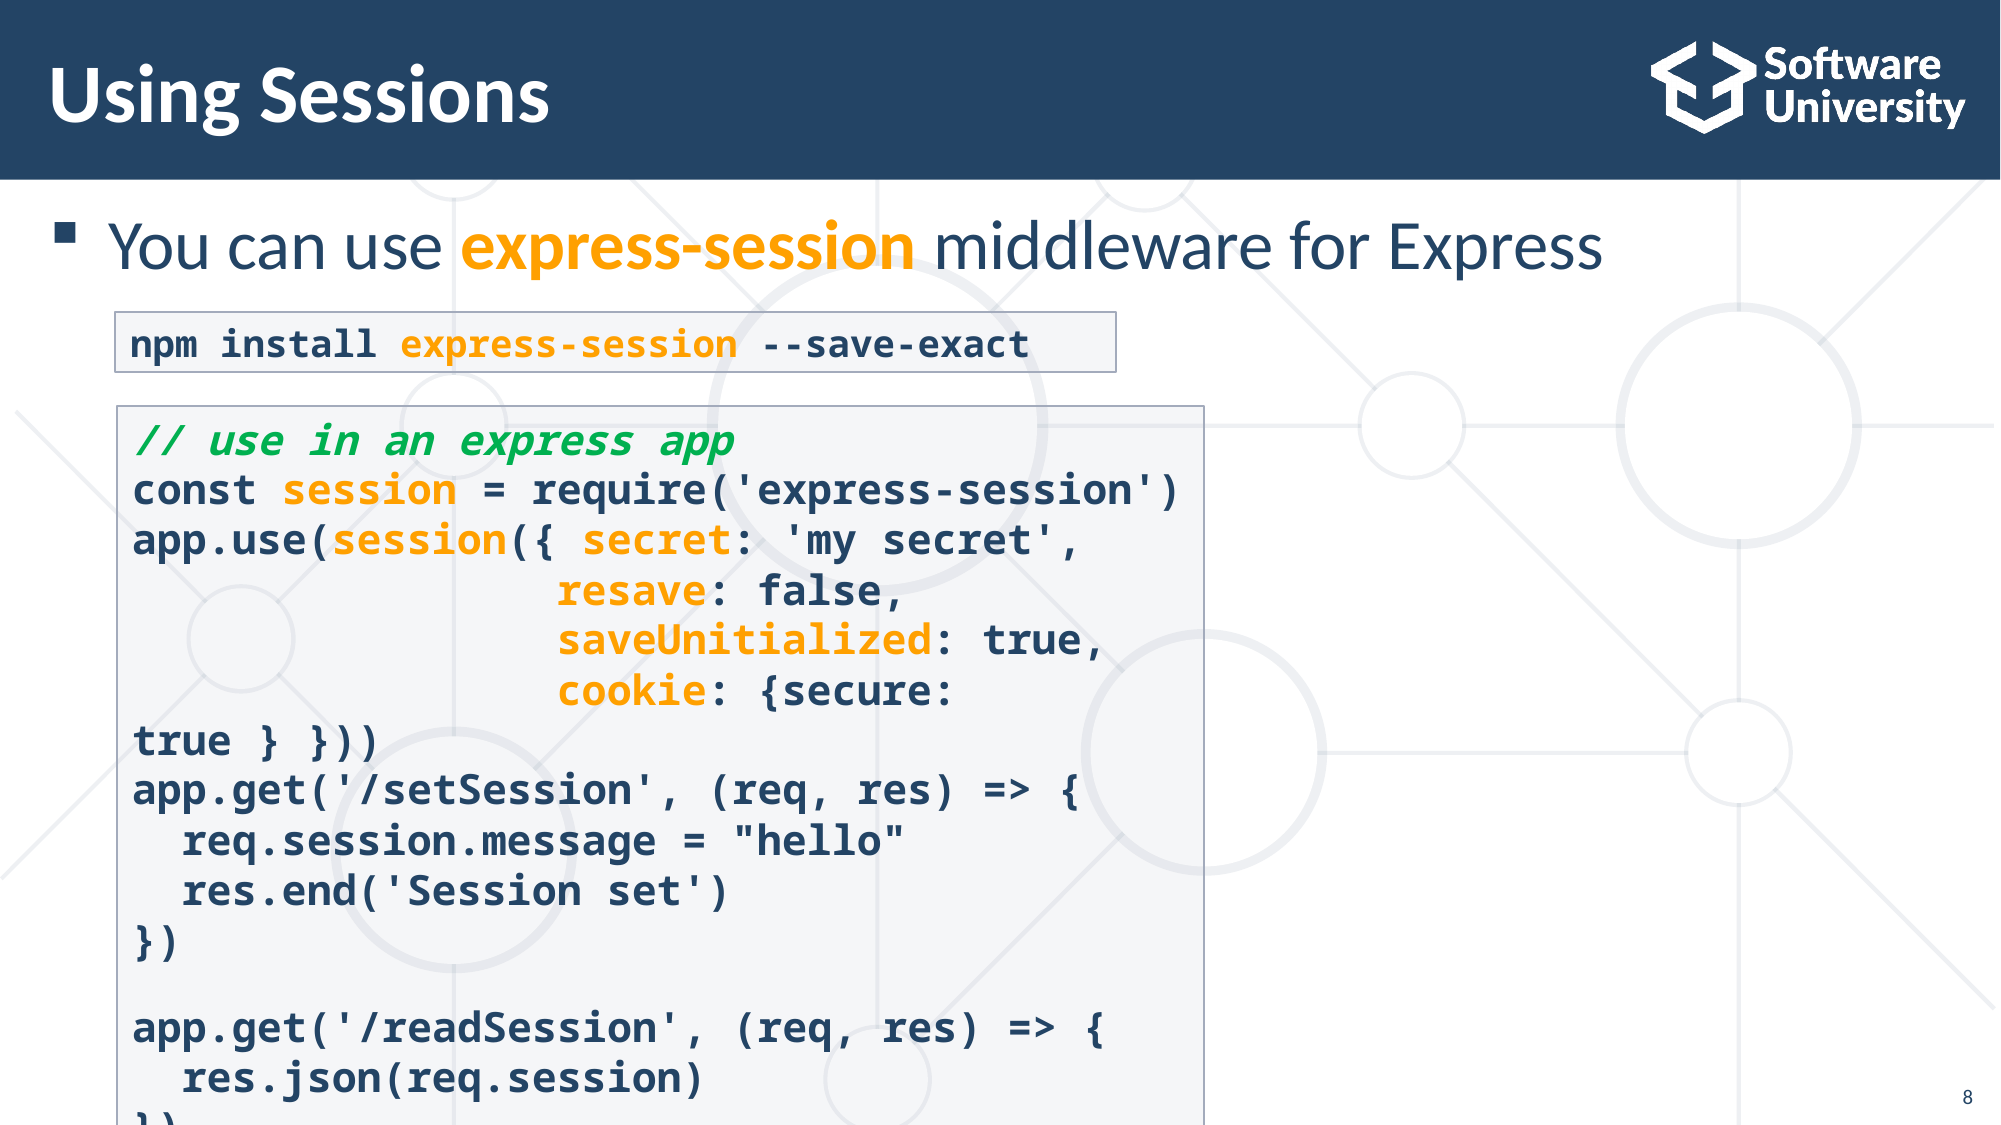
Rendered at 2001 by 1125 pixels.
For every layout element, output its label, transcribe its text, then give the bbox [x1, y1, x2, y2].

picture [1651, 41, 1966, 134]
text_box npm install express-session --save-exact [115, 312, 1117, 372]
list You can use express-session middleware for Express [31, 188, 1969, 1103]
slide_number 8 [1927, 1067, 1989, 1117]
title Using Sessions [31, 16, 1625, 162]
text_box // use in an express app const session = require('express-session') app.use(session({ secret: 'my secret', resave: false, saveUnitialized: true, cookie: {secure: true } })) app.get('/setSession', (req, res) => { req.session.message = "hello" res.end('Session set') }) app.get('/readSession', (req, res) => { res.json(req.session) }) [117, 405, 1205, 1125]
